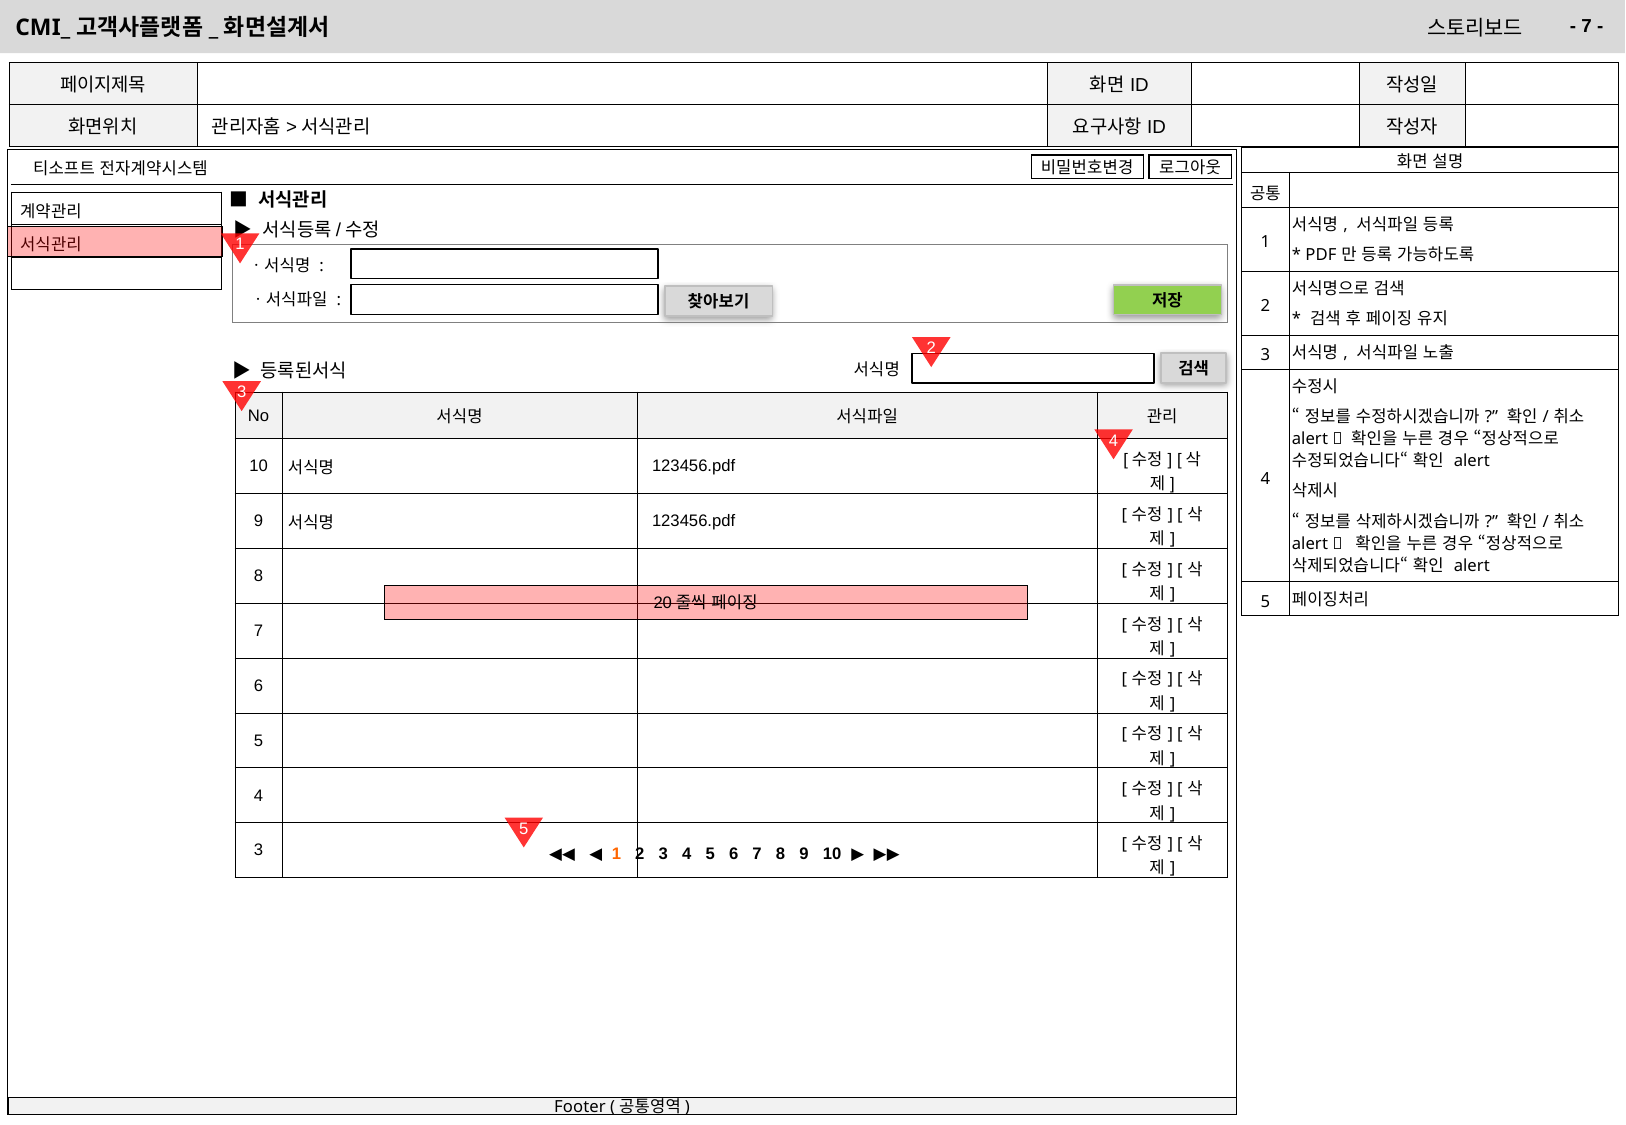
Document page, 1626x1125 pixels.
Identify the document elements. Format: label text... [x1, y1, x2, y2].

table_cell 6 [236, 659, 282, 713]
table_cell 서식명 [283, 439, 637, 493]
text_box ▶ 등록된서식 [217, 351, 663, 389]
table_cell [638, 823, 1097, 877]
table_cell [638, 659, 1097, 713]
text_box 4 [1092, 427, 1135, 462]
text_box 검색 [1160, 352, 1227, 384]
table_cell [283, 768, 637, 822]
table_header 작성일 [1360, 63, 1465, 104]
table_cell [1290, 173, 1618, 207]
text_box 서식명 [838, 351, 941, 387]
table_header 서식파일 [638, 393, 1097, 438]
text_box ■ 서식관리 [215, 180, 661, 218]
table_cell 서식명, 서식파일 등록 * PDF만 등록 가능하도록 [1290, 208, 1618, 271]
table_cell 요구사항ID [1048, 105, 1191, 146]
table_cell [수정] [삭제] [1098, 439, 1227, 493]
table_cell 서식명으로 검색 * 검색 후 페이징 유지 [1290, 272, 1618, 335]
table_cell 7 [236, 604, 282, 658]
table_cell [1466, 105, 1618, 146]
table_cell [638, 714, 1097, 767]
table_cell 10 [236, 439, 282, 493]
table_header [1192, 63, 1359, 104]
table_cell [수정] [삭제] [1098, 604, 1227, 658]
table_cell [수정] [삭제] [1098, 823, 1227, 877]
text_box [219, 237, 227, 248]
table_cell 5 [236, 714, 282, 767]
text_box 2 [910, 335, 953, 370]
table_cell [638, 768, 1097, 822]
text_box [941, 351, 1156, 385]
table_cell [1192, 105, 1359, 146]
table_header 계약관리 [12, 193, 219, 224]
table_header [1466, 63, 1618, 104]
table_cell [수정] [삭제] [1098, 494, 1227, 548]
text_box 5 [502, 815, 545, 850]
text_box [7, 226, 223, 257]
table_cell 3 [1242, 336, 1289, 369]
table_cell [283, 549, 637, 603]
table_cell 3 [236, 823, 282, 877]
table_cell 수정시 “정보를 수정하시겠습니까?” 확인/취소 alert  확인을 누른 경우 “정상적으로 수정되었습니다“ 확인 alert 삭제시 “정보를 삭제하시겠습니까?” 확인/취소 alert  확인을 누른 경우 “정상적으로 삭제되었습니다“ 확인 alert [1290, 370, 1618, 581]
table_cell [283, 714, 637, 767]
text_box ▶ 서식등록/수정 [219, 210, 665, 244]
table_header 화면ID [1048, 63, 1191, 104]
table_cell 5 [1242, 582, 1289, 615]
table_cell 서식명 [283, 494, 637, 548]
table_cell 4 [236, 768, 282, 822]
table_cell [수정] [삭제] [1098, 549, 1227, 603]
table_cell [283, 823, 637, 877]
table_cell 123456.pdf [638, 494, 1097, 548]
text_box 3 [220, 379, 263, 414]
table_cell [12, 258, 221, 289]
text_box ◀◀ ◀ 1 2 3 4 5 6 7 8 9 10 ▶ ▶▶ [466, 835, 983, 871]
table_header [198, 63, 1047, 104]
text_box 1 [219, 231, 262, 266]
table_cell [수정] [삭제] [1098, 659, 1227, 713]
table_cell [수정] [삭제] [1098, 768, 1227, 822]
text_box [232, 244, 1228, 322]
table_cell 1 [1242, 208, 1289, 271]
table_cell 화면위치 [10, 105, 197, 146]
table_cell [283, 659, 637, 713]
table_cell 관리자홈>서식관리 [198, 105, 1047, 146]
text_box 20줄씩 페이징 [384, 585, 1028, 620]
table_cell 123456.pdf [638, 439, 1097, 493]
table_header No [236, 393, 282, 438]
table_cell [283, 604, 637, 658]
table_header 관리 [1098, 393, 1227, 438]
table_cell [638, 604, 1097, 658]
table_cell [수정] [삭제] [1098, 714, 1227, 767]
table_header 화면 설명 [1242, 148, 1618, 172]
table_cell 공통 [1242, 173, 1289, 207]
table_header 페이지제목 [10, 63, 197, 104]
table_cell [638, 549, 1097, 603]
table_cell 4 [1242, 370, 1289, 581]
table_header 서식명 [283, 393, 637, 438]
table_cell 작성자 [1360, 105, 1465, 146]
table_cell 8 [236, 549, 282, 603]
table_cell 페이징처리 [1290, 582, 1618, 615]
table_cell 9 [236, 494, 282, 548]
table_cell 서식명, 서식파일 노출 [1290, 336, 1618, 369]
table_cell 2 [1242, 272, 1289, 335]
